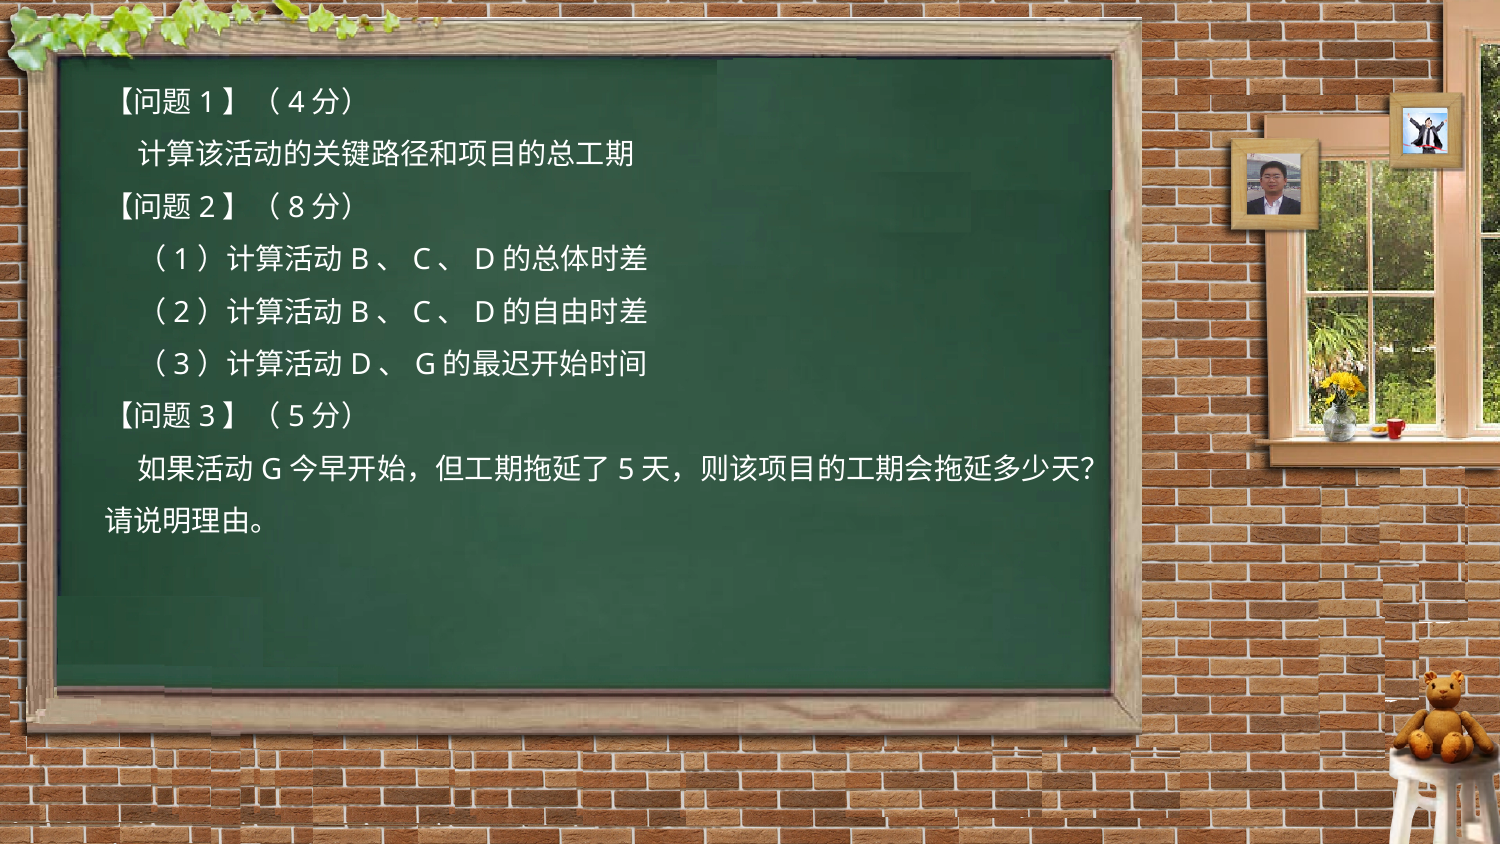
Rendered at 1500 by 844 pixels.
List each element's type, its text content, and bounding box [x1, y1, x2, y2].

picture [0, 0, 1500, 844]
text_box 【问题1】（4分） 计算该活动的关键路径和项目的总工期 【问题2】（8分） （1）计算活动B、C、D的总体时差 （2）计算活动B、C、D的自由时差 （3）计算活动D、G的最迟开始时间 【问题3】（5分） 如果活动G今早开始，但工期拖延了5天，则该项目的工期会拖延多少天？请说明理由。 [60, 58, 1112, 626]
